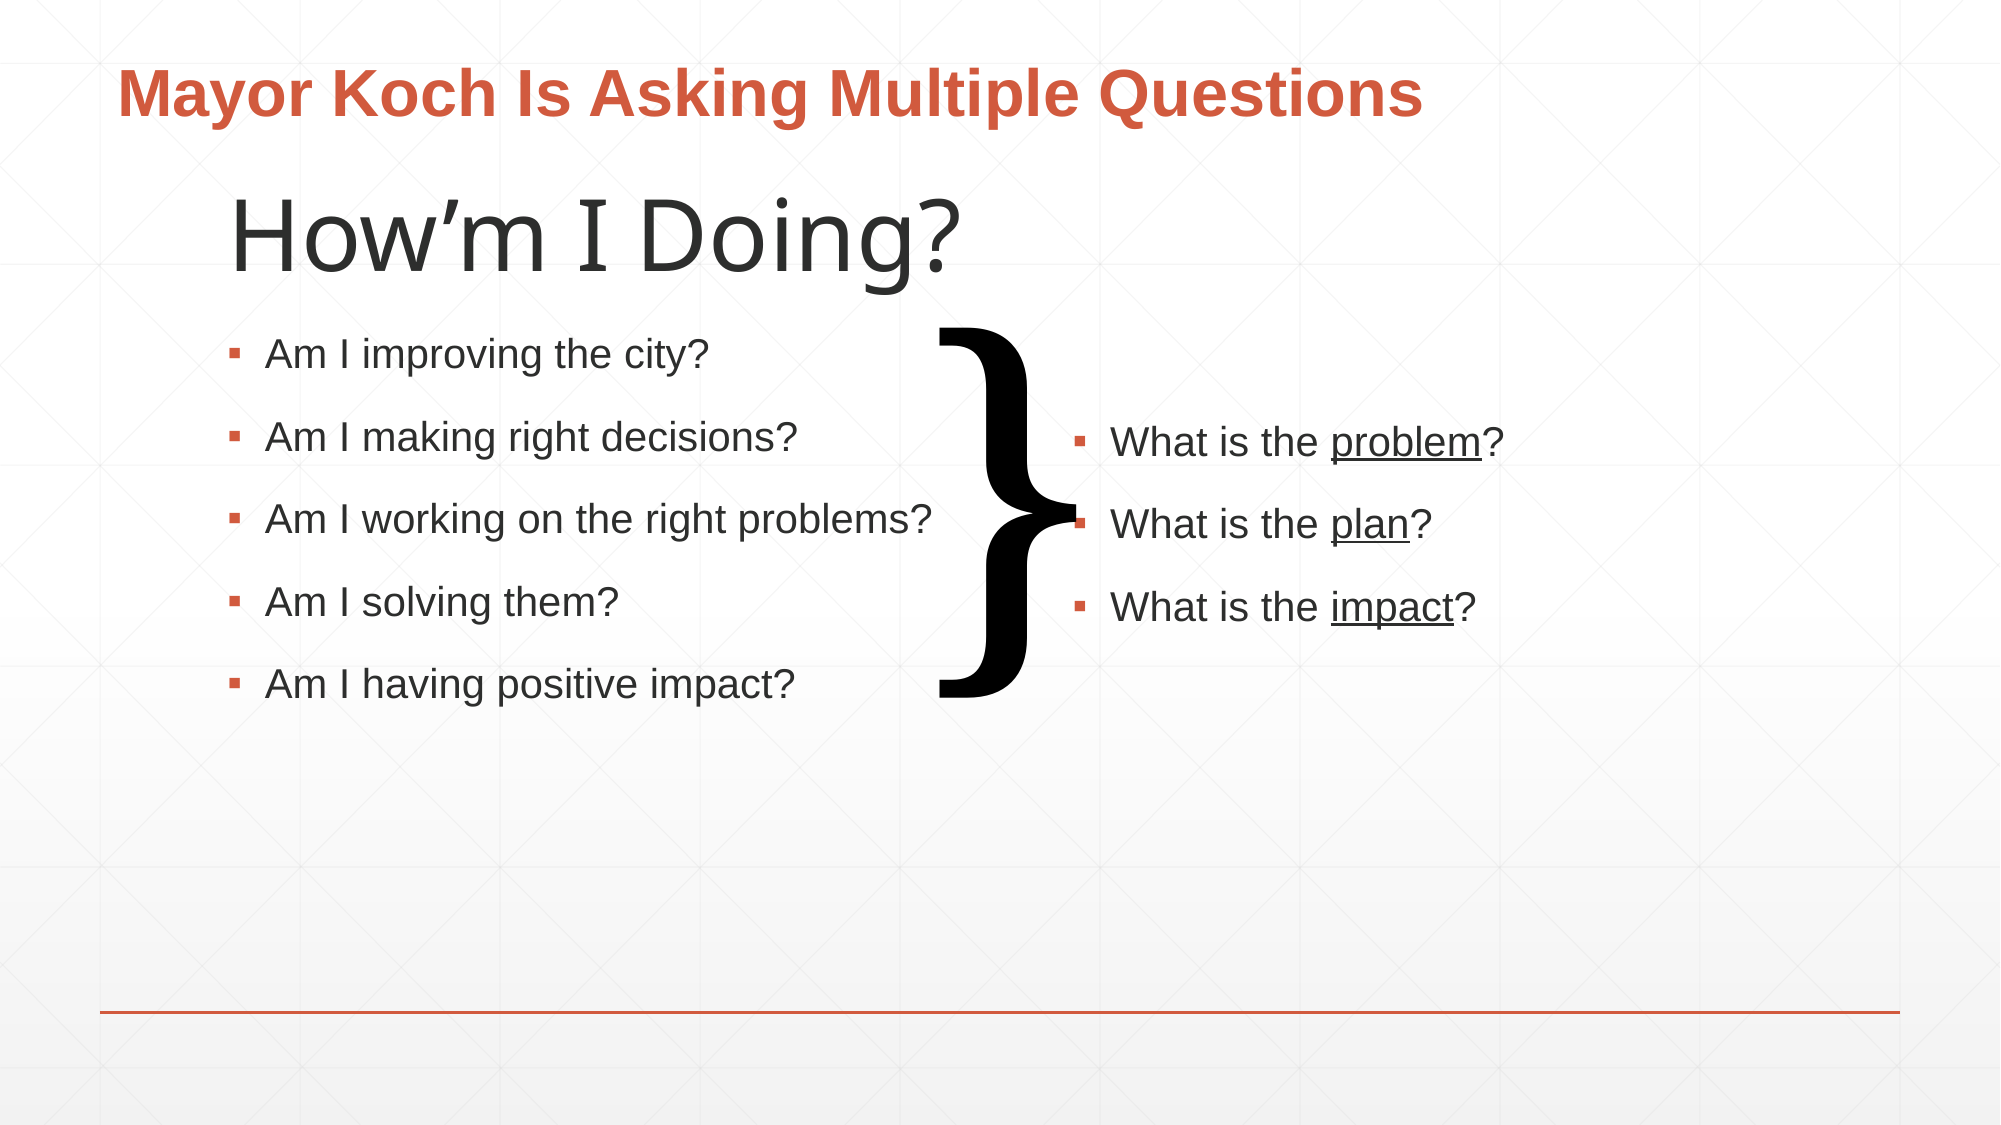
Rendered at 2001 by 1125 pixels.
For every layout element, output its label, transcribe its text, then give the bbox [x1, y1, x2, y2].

text_box How’m I Doing? [212, 163, 1045, 299]
text_box What is the problem? What is the plan? What is the impact? [1113, 412, 1560, 666]
title Mayor Koch Is Asking Multiple Questions [101, 45, 1907, 139]
text_box { [904, 290, 1113, 806]
list Am I improving the city? Am I making right decisions? Am I working on the right problems? Am I solving them? Am I having positive impact? [212, 324, 1061, 950]
